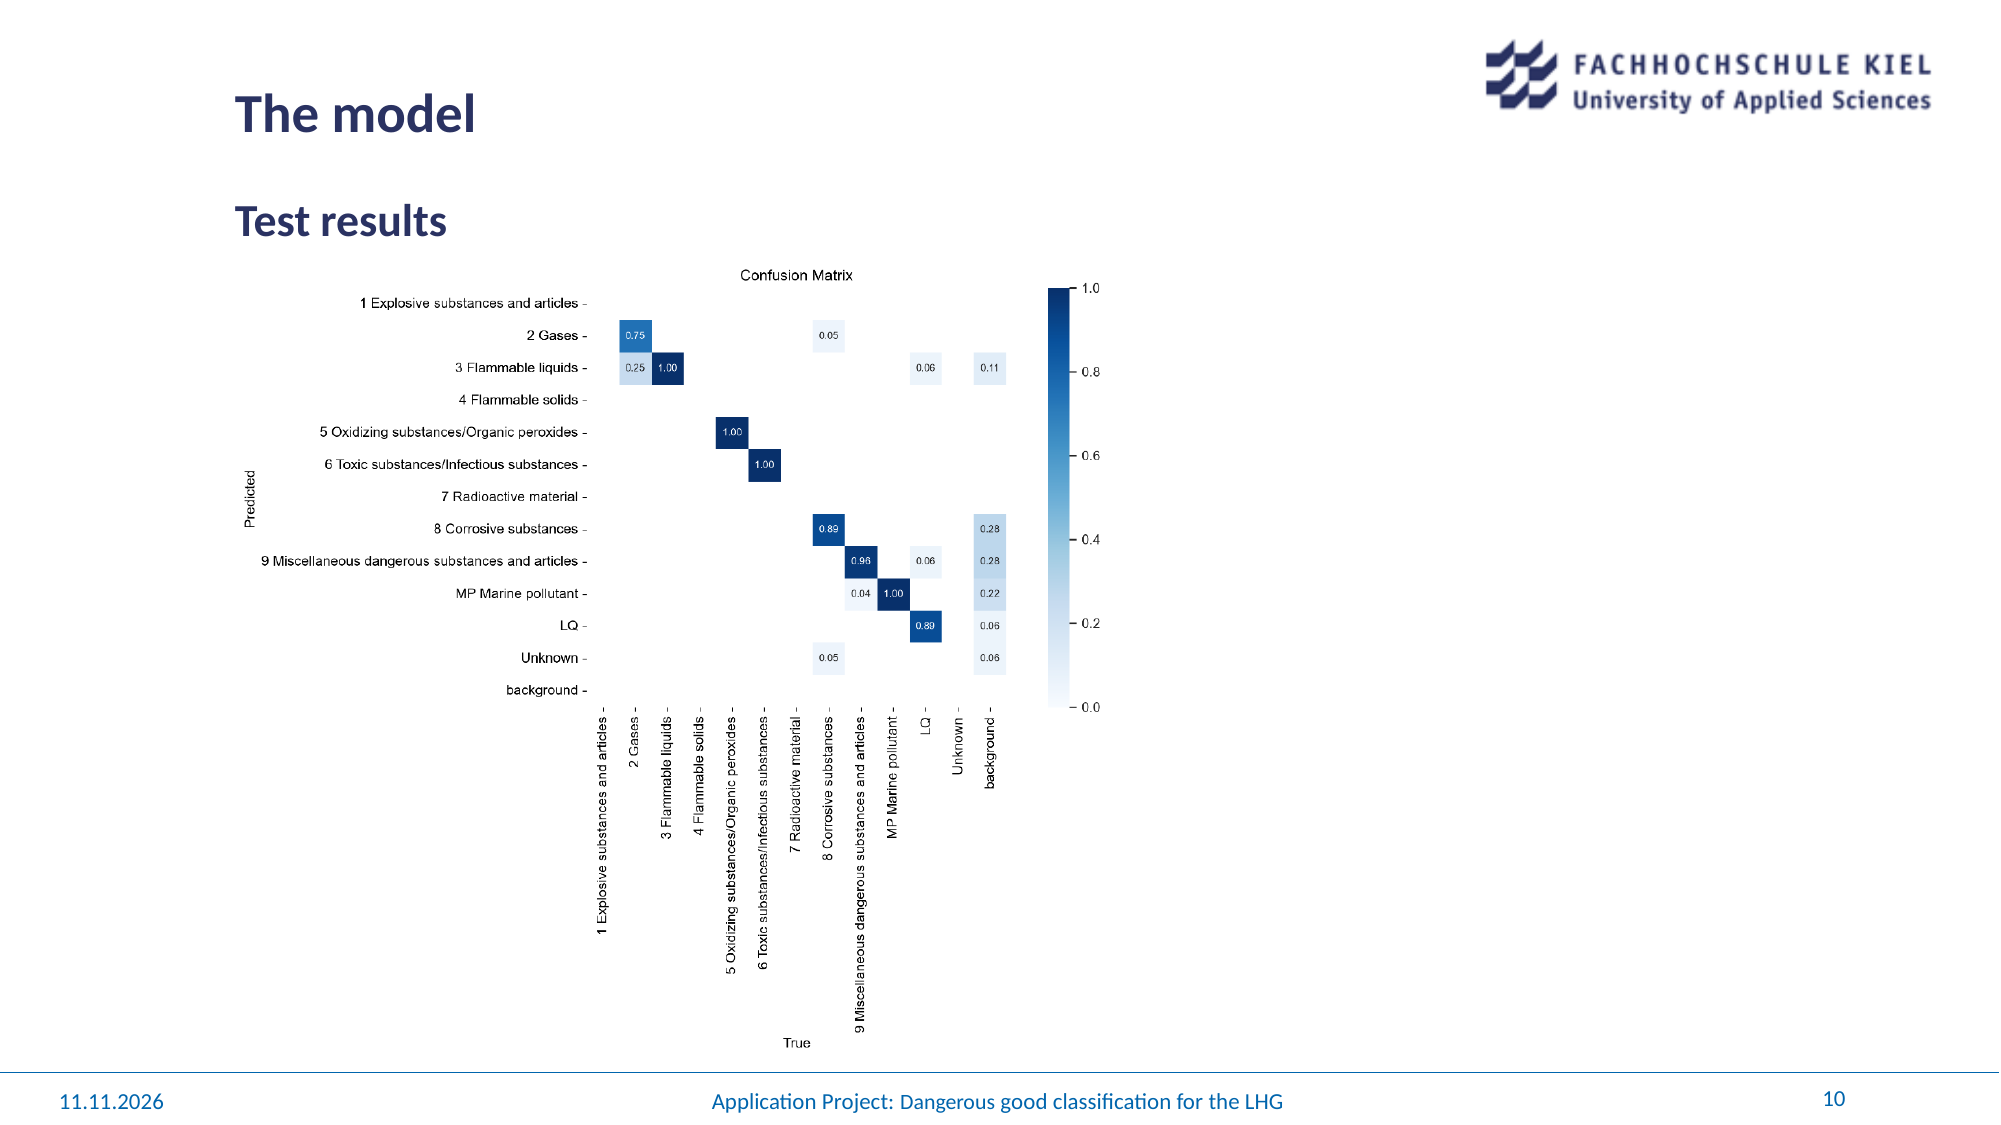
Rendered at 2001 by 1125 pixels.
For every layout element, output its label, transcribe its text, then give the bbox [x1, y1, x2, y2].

text_box Test results [219, 178, 1780, 254]
slide_number 10 [1769, 1078, 1861, 1118]
picture [199, 253, 1191, 1066]
title The model [219, 76, 1780, 152]
picture [1477, 30, 1941, 124]
